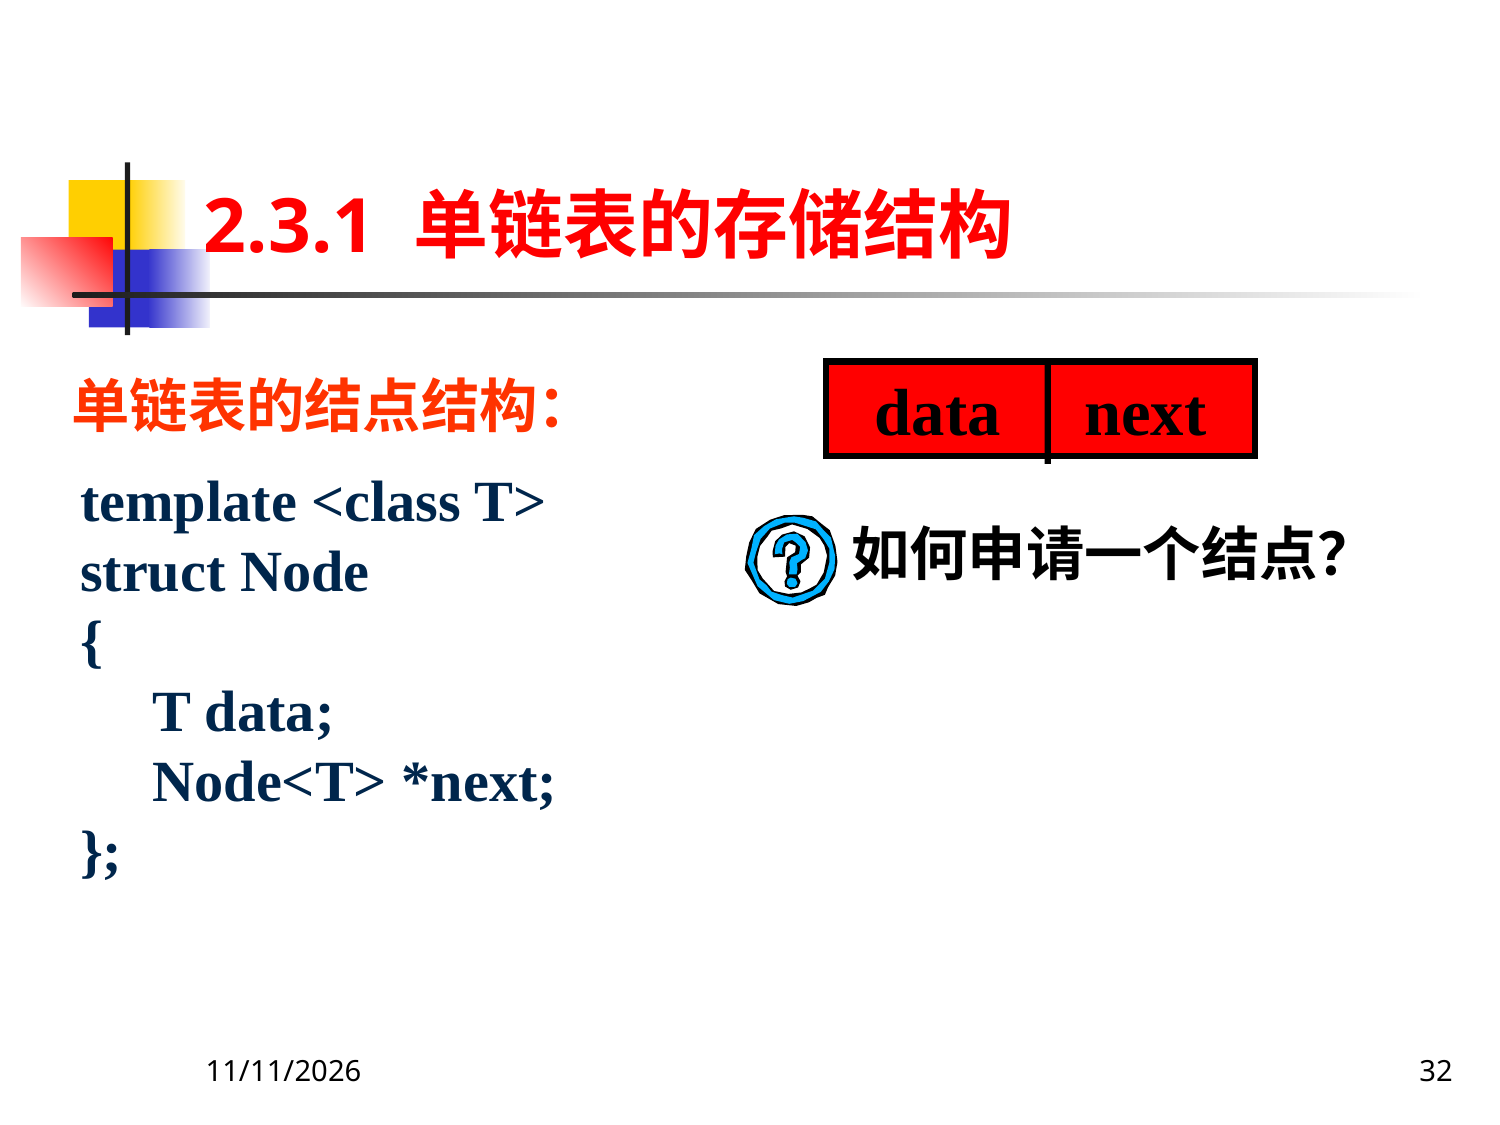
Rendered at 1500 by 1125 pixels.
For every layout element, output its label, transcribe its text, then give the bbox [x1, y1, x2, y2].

slide_number 32 [1155, 1024, 1468, 1100]
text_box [56, 354, 1256, 464]
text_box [744, 509, 1431, 607]
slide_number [190, 1024, 504, 1100]
text_box template <class T> struct Node { T data; Node<T> *next; }; [65, 472, 862, 891]
title 2.3.1 单链表的存储结构 [188, 35, 1468, 275]
